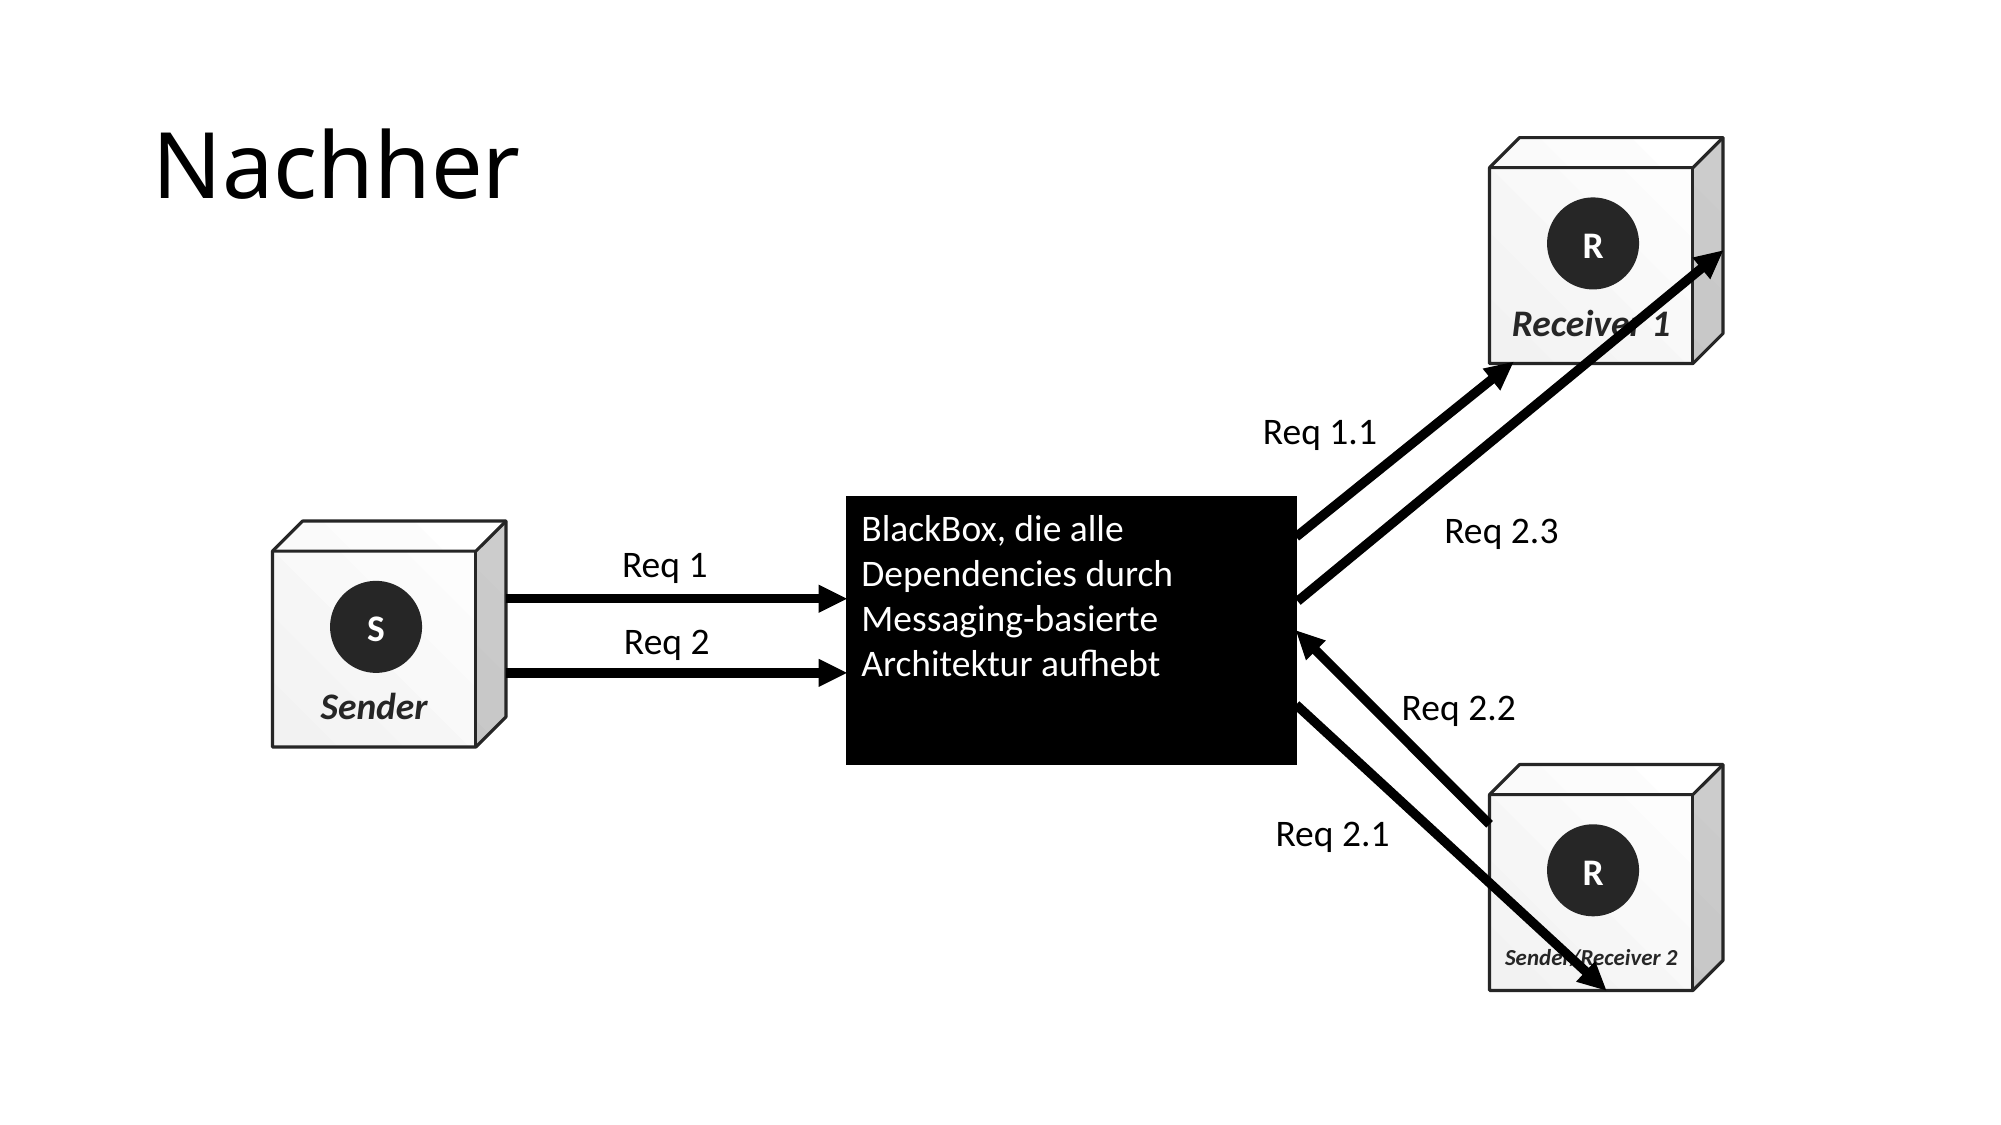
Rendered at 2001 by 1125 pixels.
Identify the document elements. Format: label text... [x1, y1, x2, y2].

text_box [1297, 363, 1592, 602]
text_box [1296, 630, 1490, 825]
text_box Req 1 [607, 532, 723, 592]
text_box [1296, 361, 1514, 537]
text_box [1489, 137, 1724, 364]
text_box Req 2.2 [1490, 675, 1531, 736]
text_box BlackBox, die alle Dependencies durch Messaging-basierte Architektur aufhebt [846, 496, 1297, 765]
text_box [1296, 825, 1490, 893]
text_box Req 1.1 [1248, 399, 1296, 460]
text_box Req 2 [609, 609, 725, 670]
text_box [1489, 764, 1724, 991]
text_box Req 2.1 [1260, 801, 1296, 862]
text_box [272, 521, 507, 747]
title Nachher [137, 59, 1863, 278]
